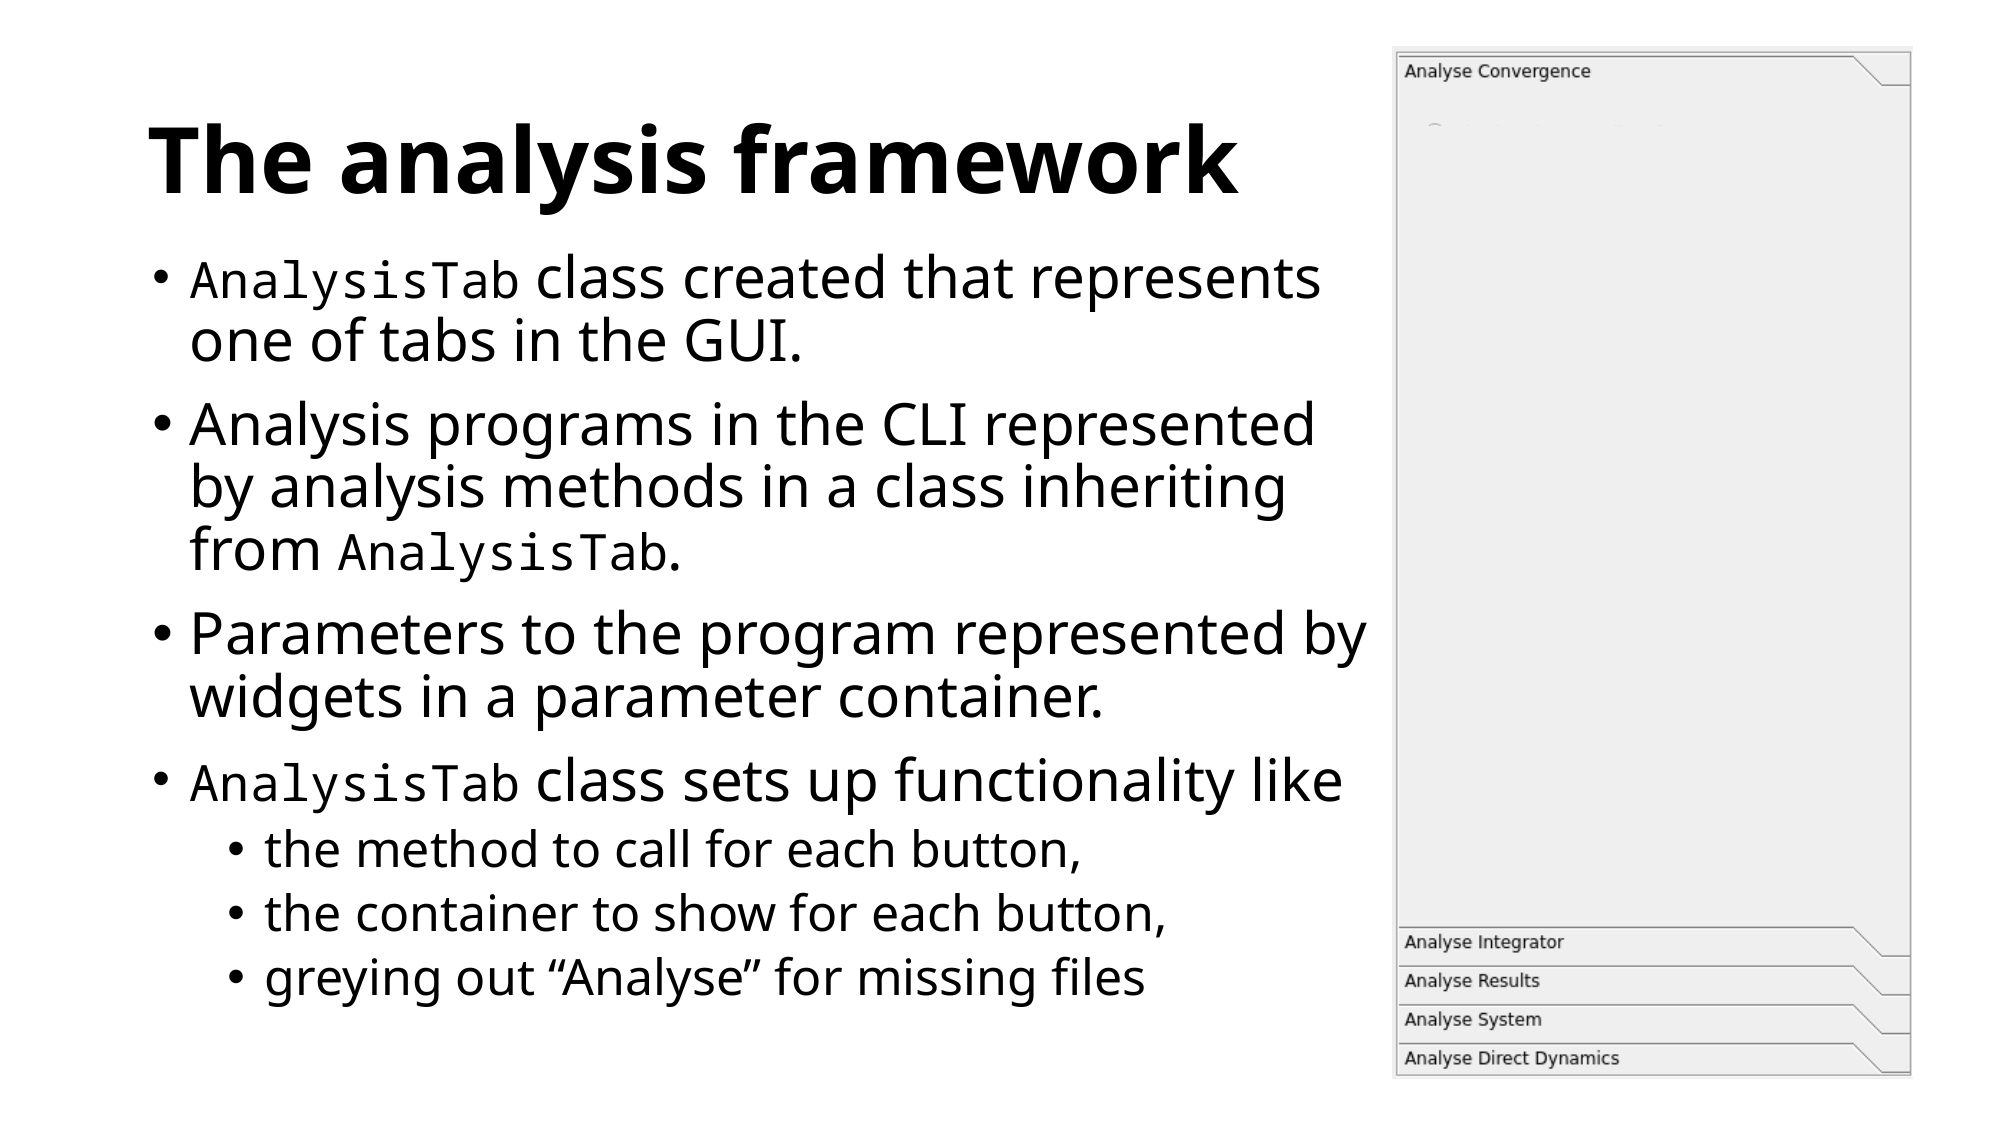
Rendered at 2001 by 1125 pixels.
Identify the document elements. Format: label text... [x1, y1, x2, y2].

picture [1392, 46, 1913, 1079]
list AnalysisTab class created that represents one of tabs in the GUI. Analysis programs in the CLI represented by analysis methods in a class inheriting from AnalysisTab. Parameters to the program represented by widgets in a parameter container. AnalysisTab class sets up functionality like the method to call for each button, the container to show for each button, greying out “Analyse” for missing files [137, 240, 1388, 1036]
title The analysis framework [132, 55, 1392, 273]
